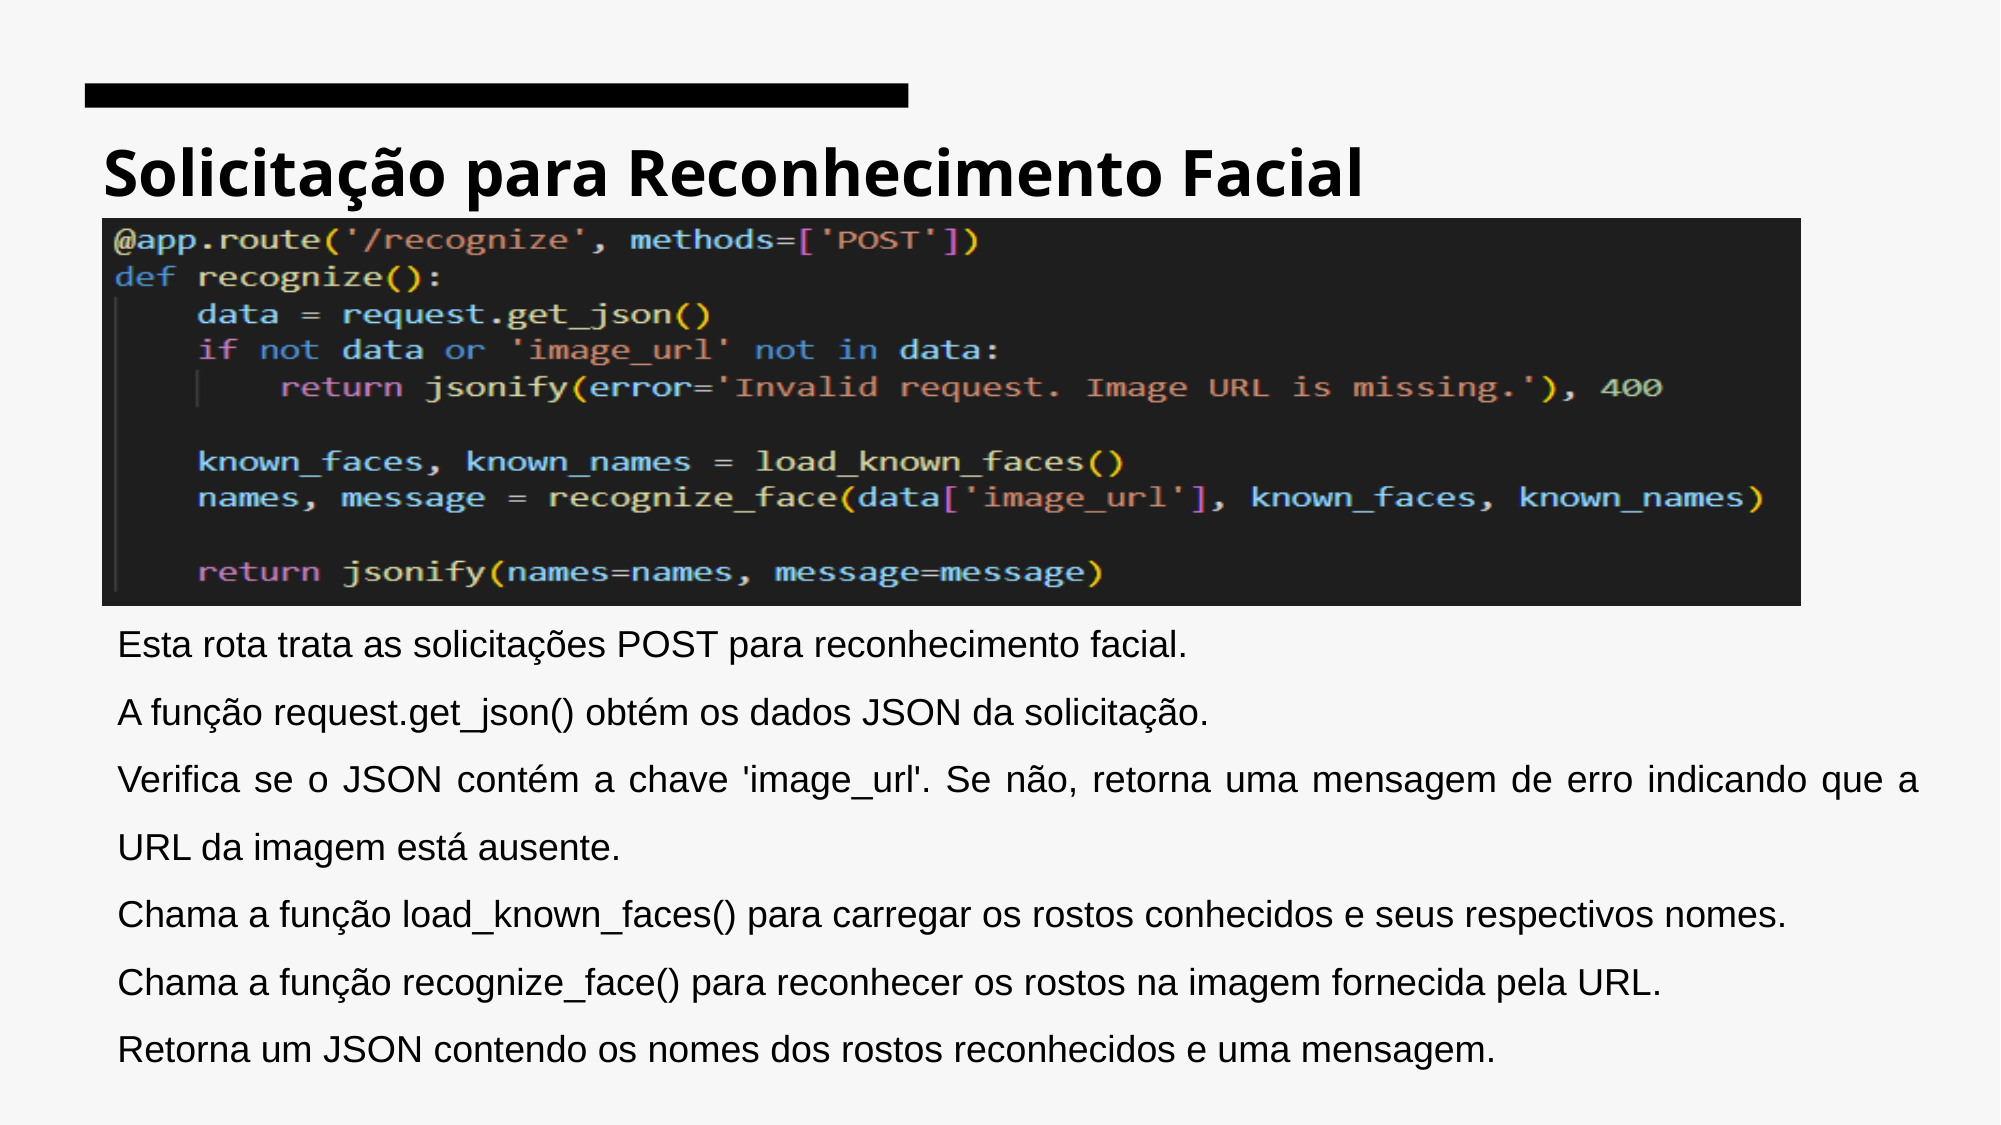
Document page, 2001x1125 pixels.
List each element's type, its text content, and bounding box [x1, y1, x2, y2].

picture [102, 218, 1801, 606]
text_box Solicitação para Reconhecimento Facial [88, 124, 1392, 219]
text_box Esta rota trata as solicitações POST para reconhecimento facial. A função request.get_json() obtém os dados JSON da solicitação. Verifica se o JSON contém a chave 'image_url'. Se não, retorna uma mensagem de erro indicando que a URL da imagem está ausente. Chama a função load_known_faces() para carregar os rostos conhecidos e seus respectivos nomes. Chama a função recognize_face() para reconhecer os rostos na imagem fornecida pela URL. Retorna um JSON contendo os nomes dos rostos reconhecidos e uma mensagem. [102, 590, 1934, 1085]
